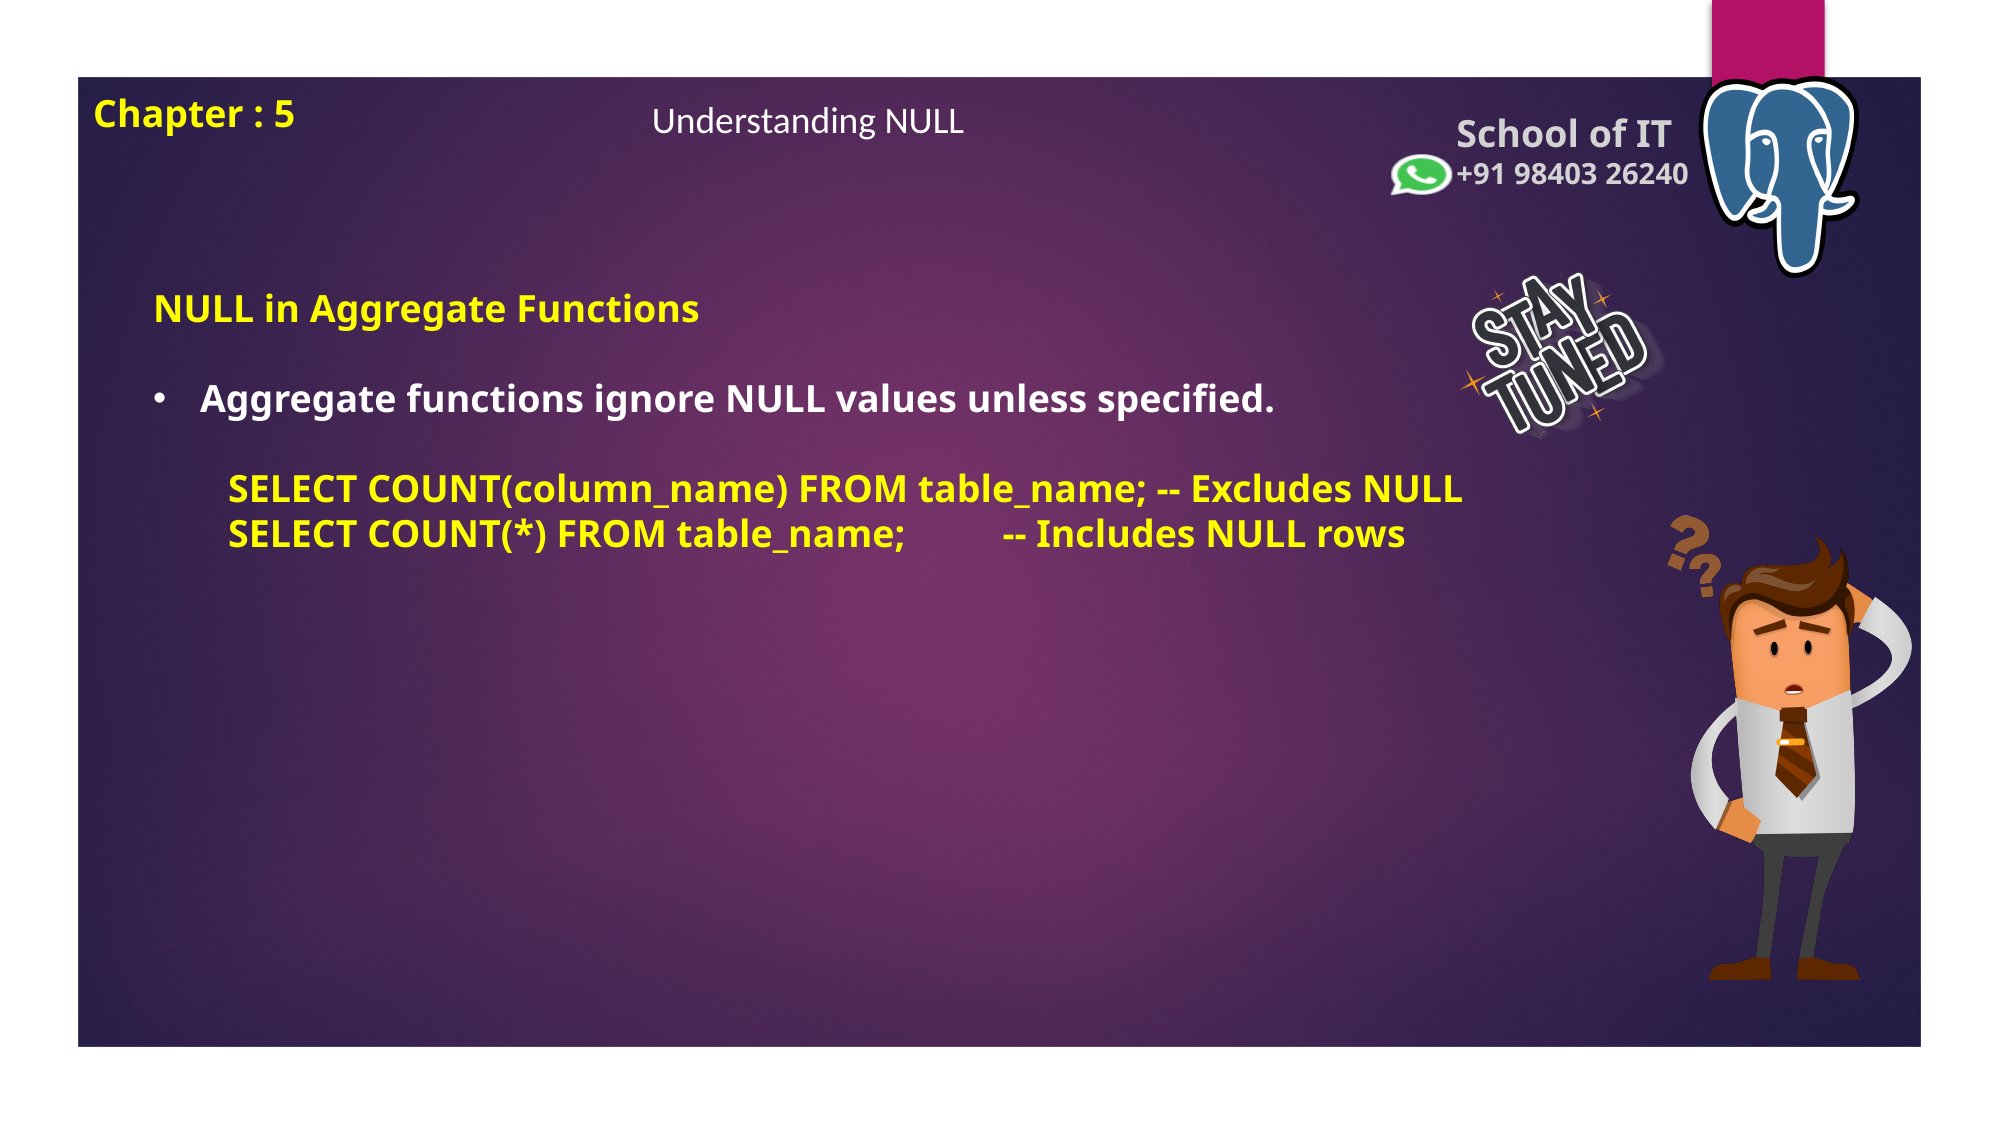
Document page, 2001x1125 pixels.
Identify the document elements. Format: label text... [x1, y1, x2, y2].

picture [1531, 501, 2000, 997]
text_box School of IT +91 98403 26240 [1441, 102, 1690, 198]
text_box Chapter : 5 [78, 82, 533, 142]
picture [1696, 76, 1862, 278]
text_box Understanding NULL [637, 85, 988, 275]
text_box NULL in Aggregate Functions Aggregate functions ignore NULL values unless specified. SELECT COUNT(column_name) FROM table_name; -- Excludes NULL SELECT COUNT(*) FROM table_name; -- Includes NULL rows [138, 277, 1494, 607]
picture [1444, 206, 1697, 496]
picture [1384, 150, 1459, 200]
